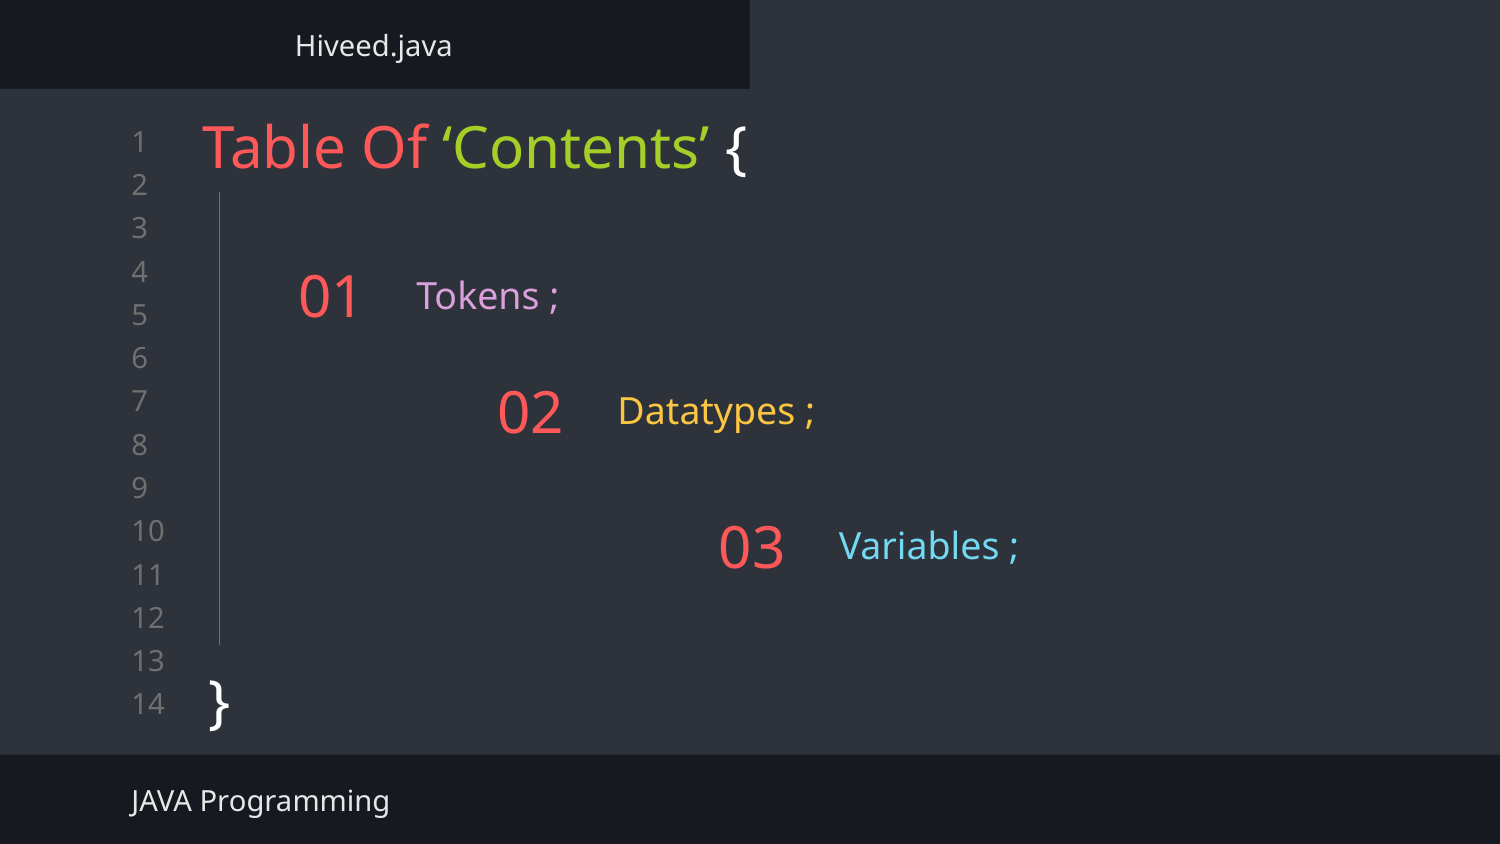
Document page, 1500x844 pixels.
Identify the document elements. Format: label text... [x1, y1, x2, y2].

title Table Of ‘Contents’ { [187, 95, 1384, 185]
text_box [177, 191, 262, 750]
subtitle JAVA Programming [116, 770, 915, 829]
title 02 [459, 381, 602, 438]
subtitle Hiveed.java [0, 15, 749, 74]
title 03 [680, 517, 823, 573]
subtitle Tokens ; [401, 266, 915, 323]
subtitle Variables ; [823, 517, 1338, 573]
title 01 [265, 266, 401, 322]
subtitle Datatypes ; [602, 381, 1116, 438]
